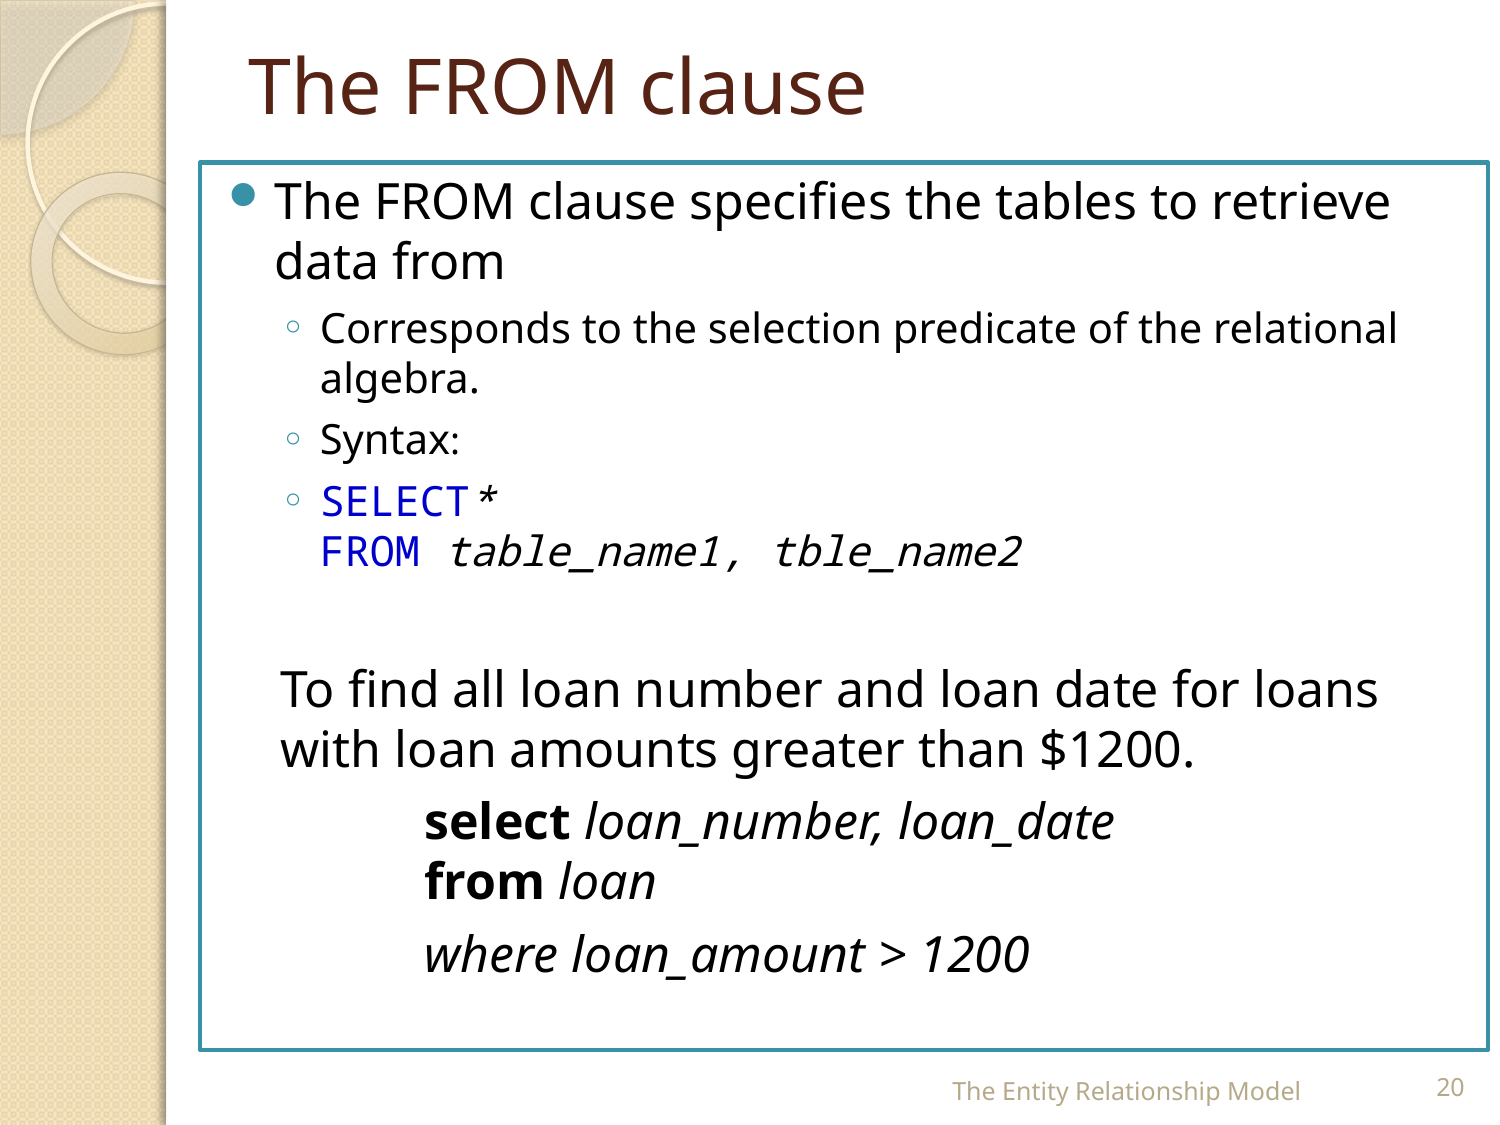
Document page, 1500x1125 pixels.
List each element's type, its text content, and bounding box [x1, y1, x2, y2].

footer The Entity Relationship Model [937, 1034, 1413, 1113]
list The FROM clause specifies the tables to retrieve data from Corresponds to the selection predicate of the relational algebra. Syntax: SELECT* FROM table_name1, tble_name2 To find all loan number and loan date for loans with loan amounts greater than $1200. select loan_number, loan_date from loan where loan_amount > 1200 [198, 160, 1490, 1052]
slide_number 20 [1413, 1034, 1488, 1113]
title The FROM clause [233, 30, 1464, 138]
